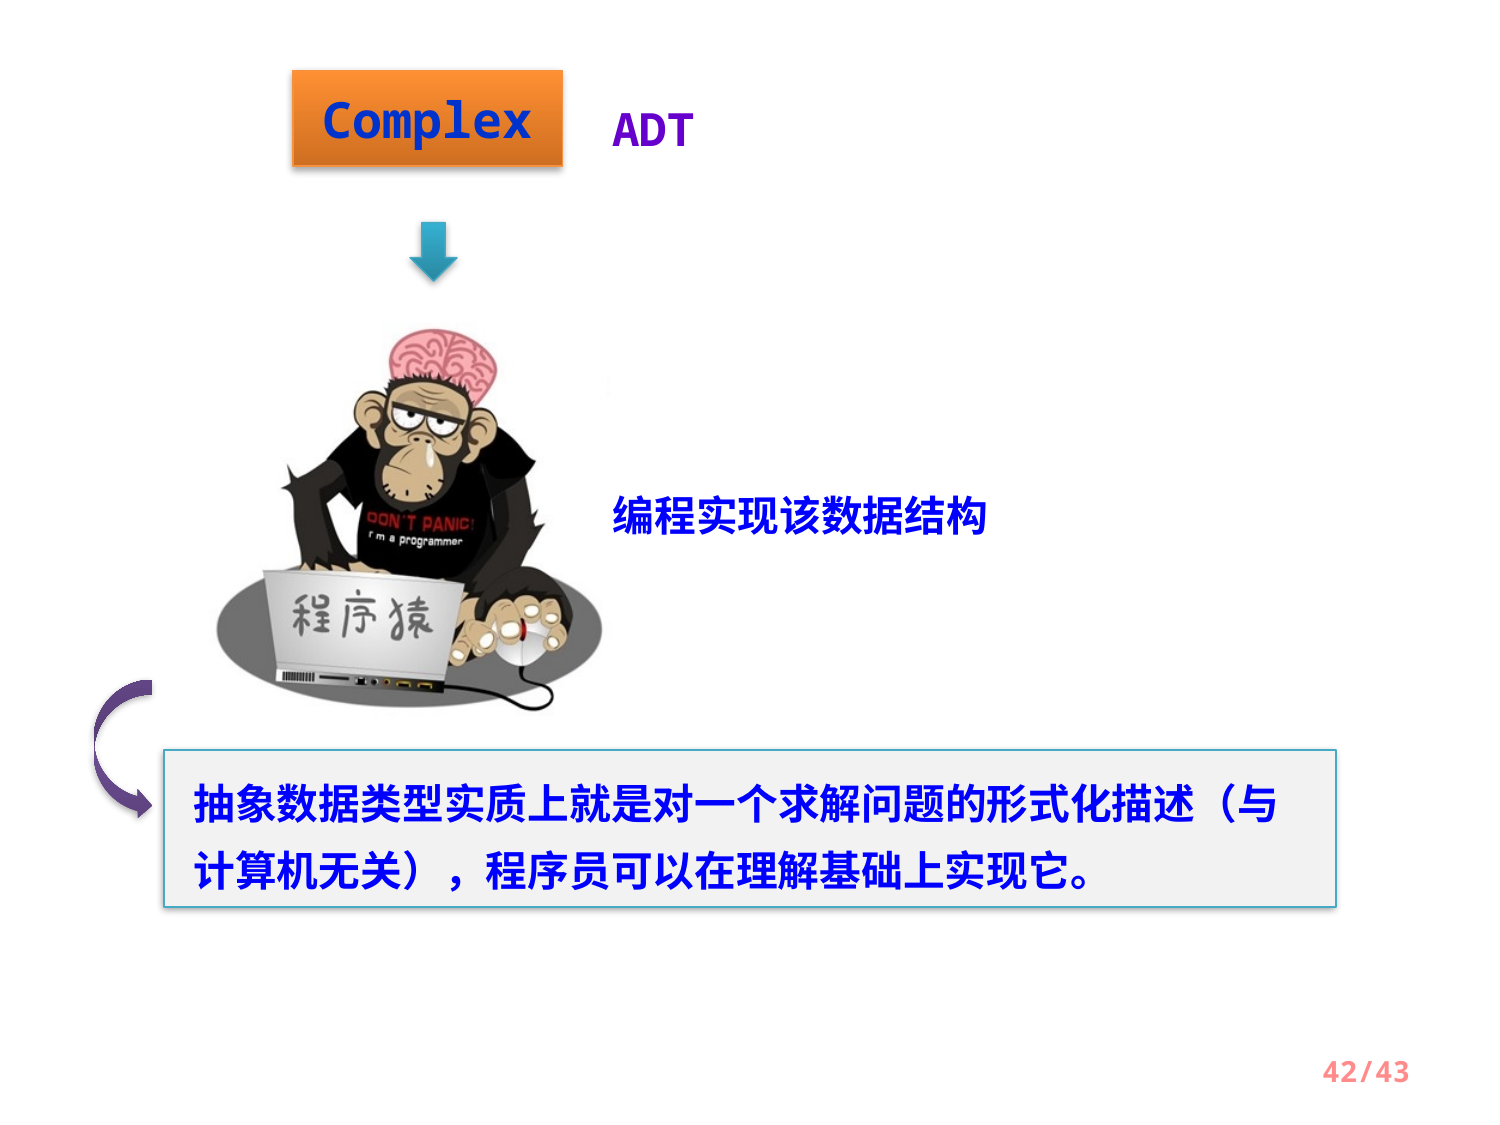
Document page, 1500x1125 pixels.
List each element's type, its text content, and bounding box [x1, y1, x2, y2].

text_box [409, 221, 458, 282]
text_box 编程实现该数据结构 [691, 492, 1102, 547]
picture [152, 304, 687, 679]
text_box ADT [597, 104, 750, 164]
text_box Complex [292, 70, 563, 167]
slide_number 42/43 [1074, 1042, 1425, 1103]
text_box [93, 679, 1337, 909]
